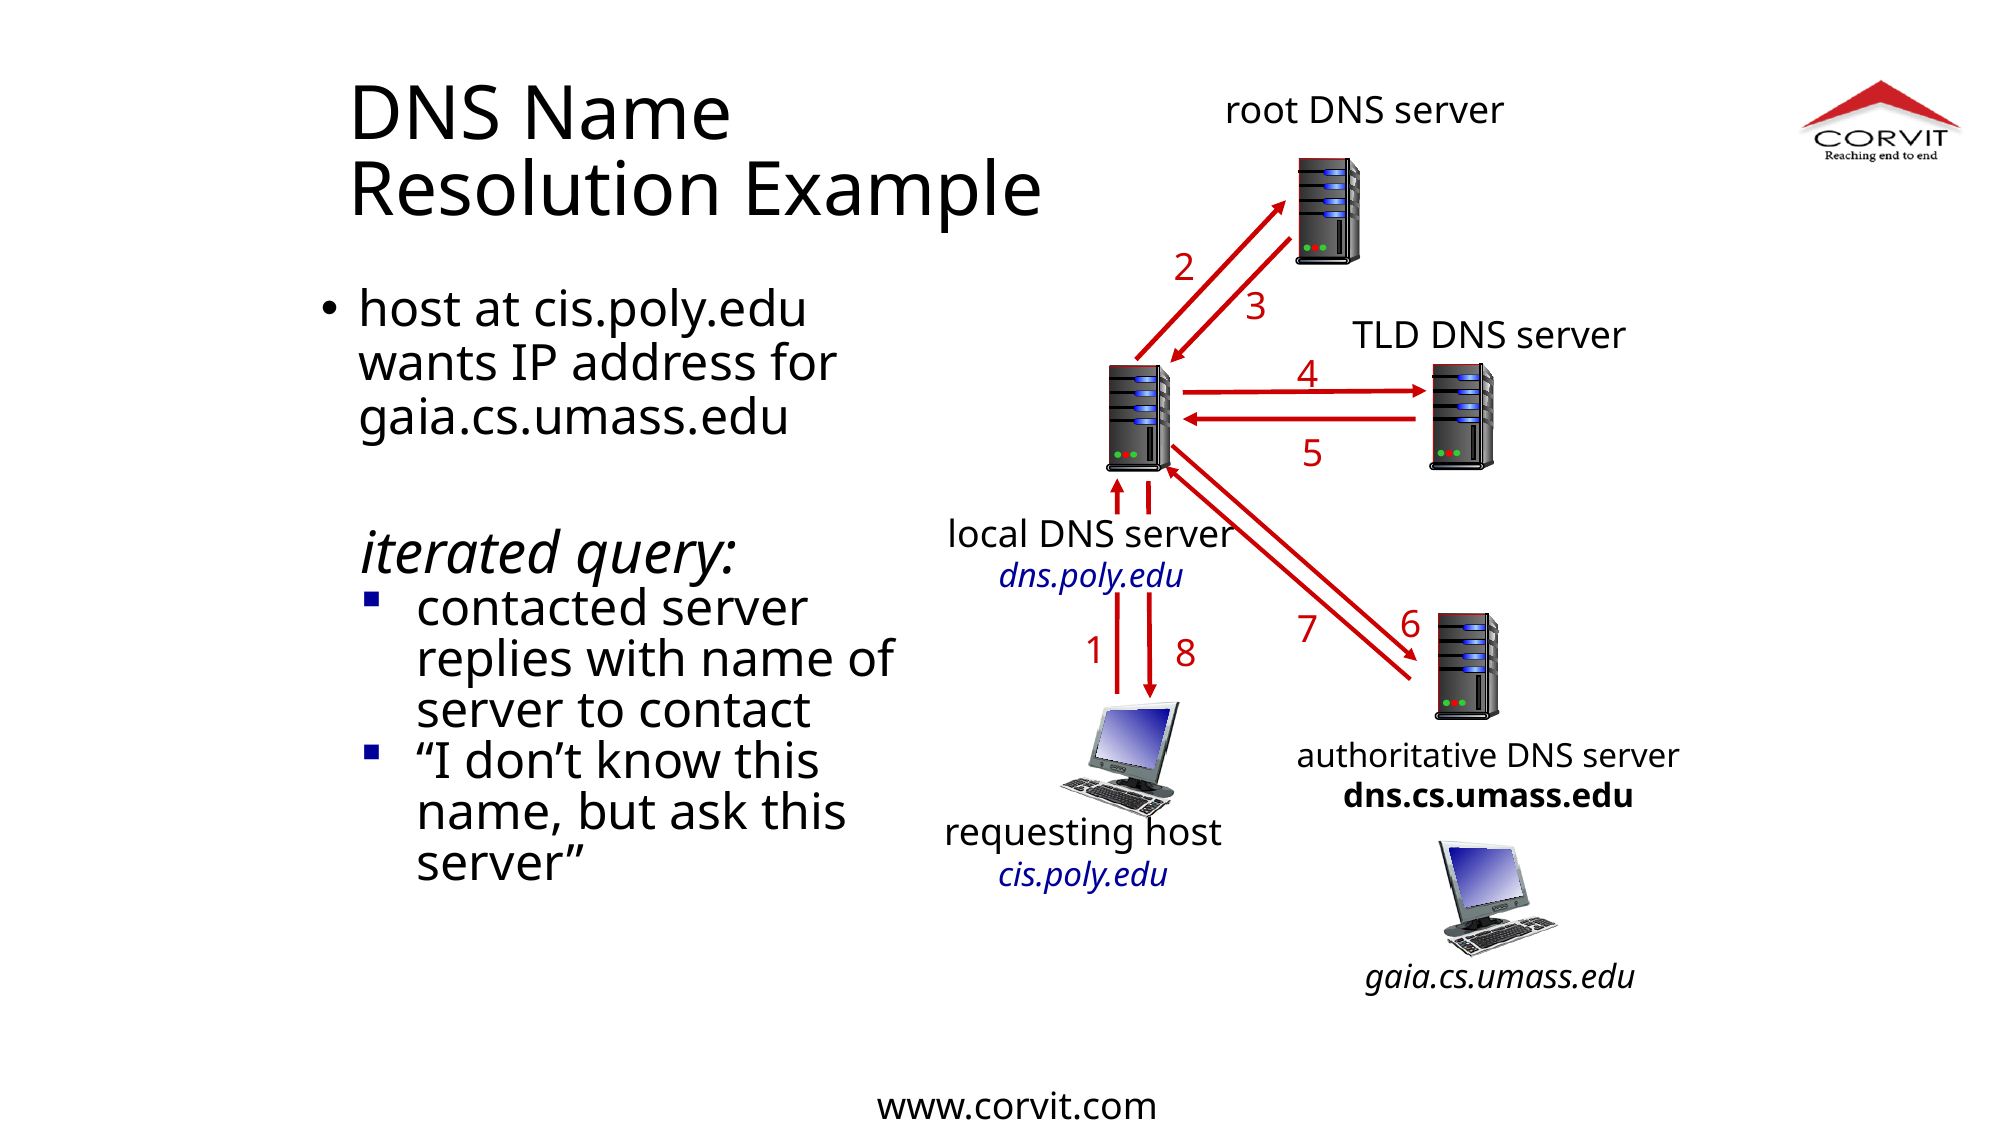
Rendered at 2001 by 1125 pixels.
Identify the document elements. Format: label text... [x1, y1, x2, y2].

text_box [1334, 384, 1424, 398]
text_box [1182, 412, 1416, 426]
text_box [1210, 200, 1286, 282]
text_box [1170, 300, 1230, 363]
list host at cis.poly.edu wants IP address for gaia.cs.umass.edu [320, 283, 906, 1046]
text_box authoritative DNS server dns.cs.umass.edu [1281, 726, 1696, 822]
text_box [920, 502, 1262, 603]
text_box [1031, 696, 1184, 827]
title DNS Name Resolution Example [348, 60, 1155, 249]
text_box 1 [1069, 618, 1121, 679]
text_box 5 [1286, 422, 1339, 482]
text_box requesting host cis.poly.edu [929, 800, 1238, 901]
picture [1796, 77, 1965, 167]
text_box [1435, 834, 1588, 966]
text_box root DNS server [1200, 78, 1530, 139]
text_box gaia.cs.umass.edu [1349, 947, 1651, 1002]
text_box 3 [1230, 274, 1282, 335]
text_box 2 [1158, 235, 1210, 296]
text_box [1143, 610, 1157, 694]
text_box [1295, 158, 1361, 265]
text_box 4 [1282, 342, 1334, 402]
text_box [1429, 363, 1495, 470]
text_box TLD DNS server [1324, 303, 1655, 364]
text_box 8 [1160, 621, 1212, 682]
text_box 7 [1282, 597, 1334, 658]
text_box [1106, 365, 1171, 472]
text_box [1266, 527, 1417, 661]
text_box iterated query: contacted server replies with name of server to contact “I don’t know this name, but ask this server” [345, 507, 916, 937]
text_box [1111, 481, 1124, 500]
text_box 6 [1384, 592, 1437, 653]
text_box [1435, 613, 1500, 720]
text_box www.corvit.com [34, 1074, 2000, 1125]
